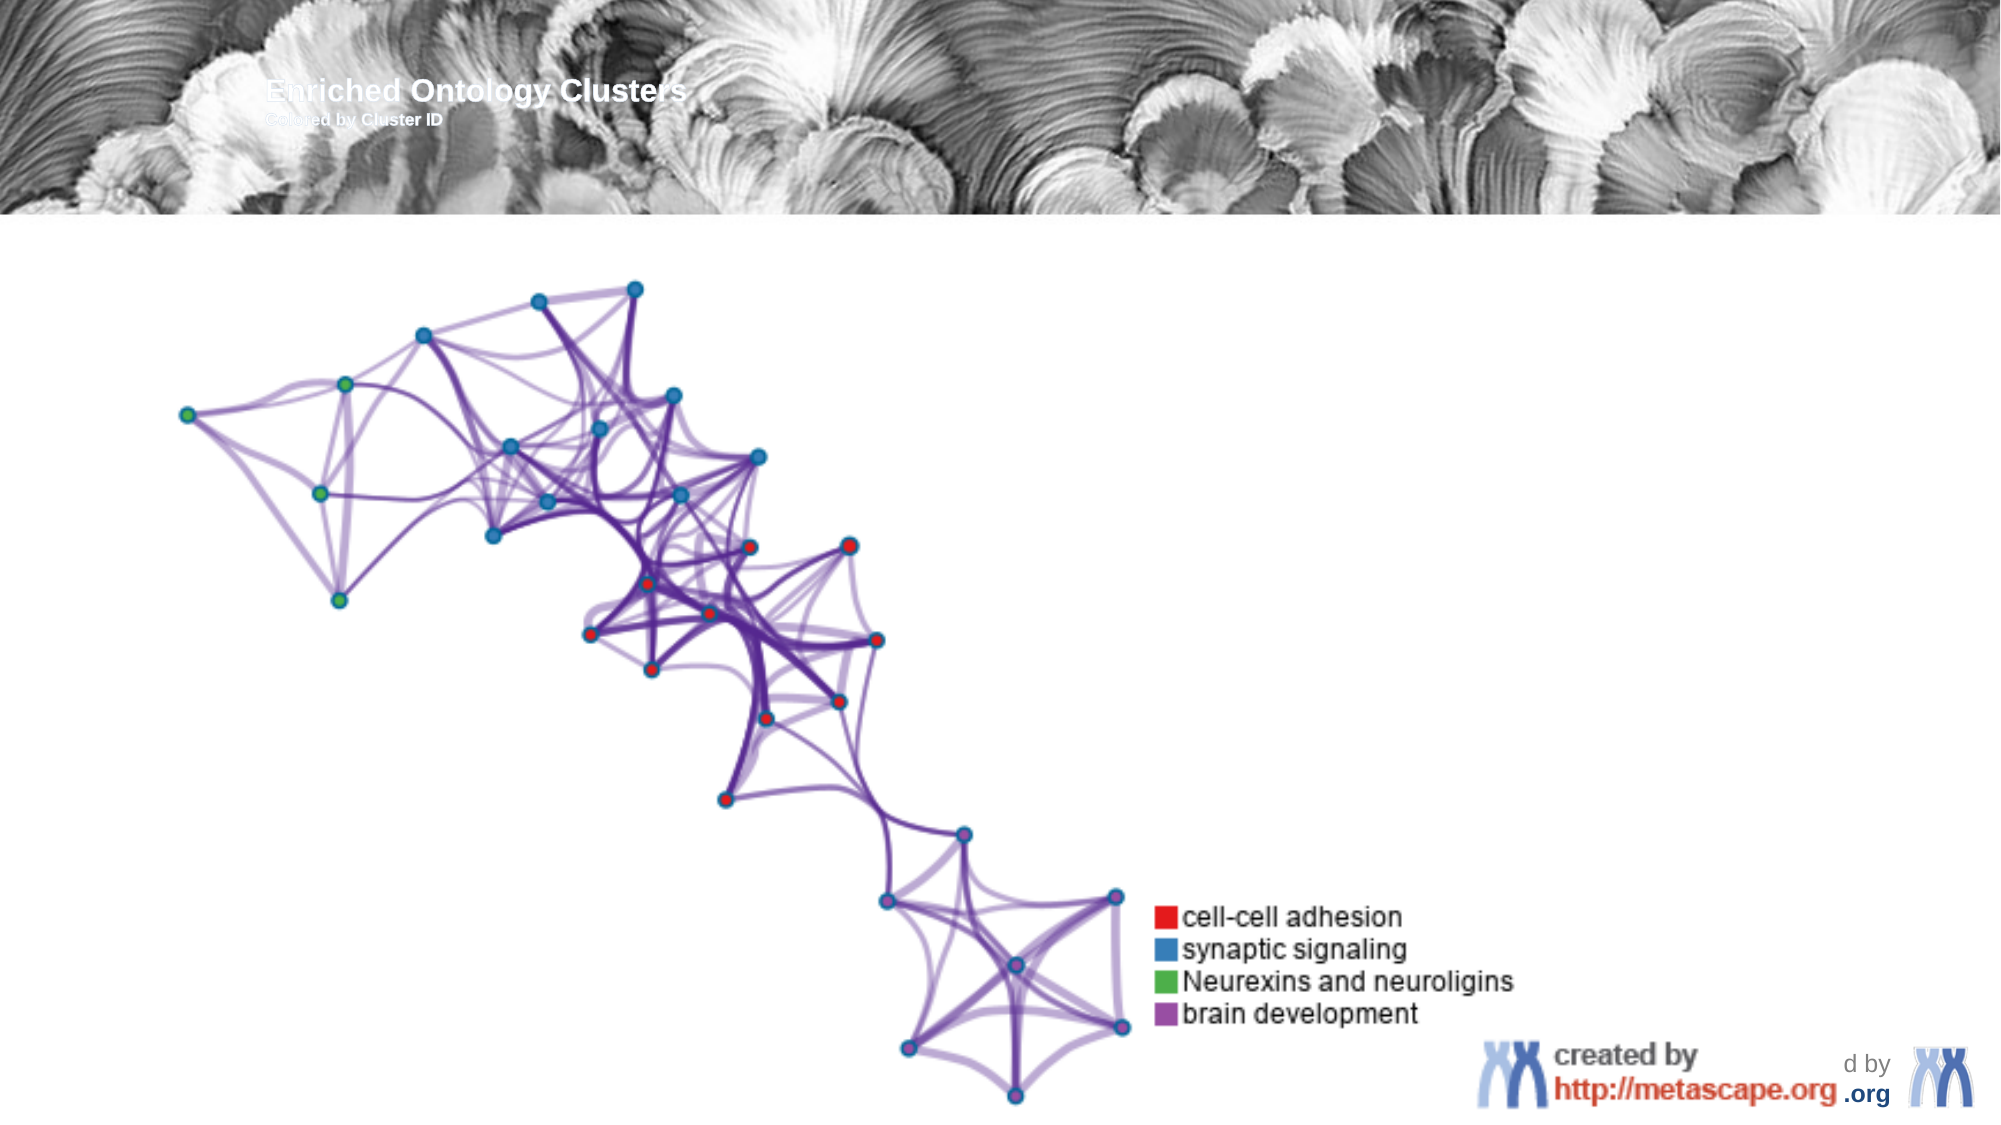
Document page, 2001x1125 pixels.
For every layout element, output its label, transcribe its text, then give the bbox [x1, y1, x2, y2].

picture [0, 0, 2001, 1125]
title Enriched Ontology Clusters Colored by Cluster ID [249, 61, 1600, 137]
